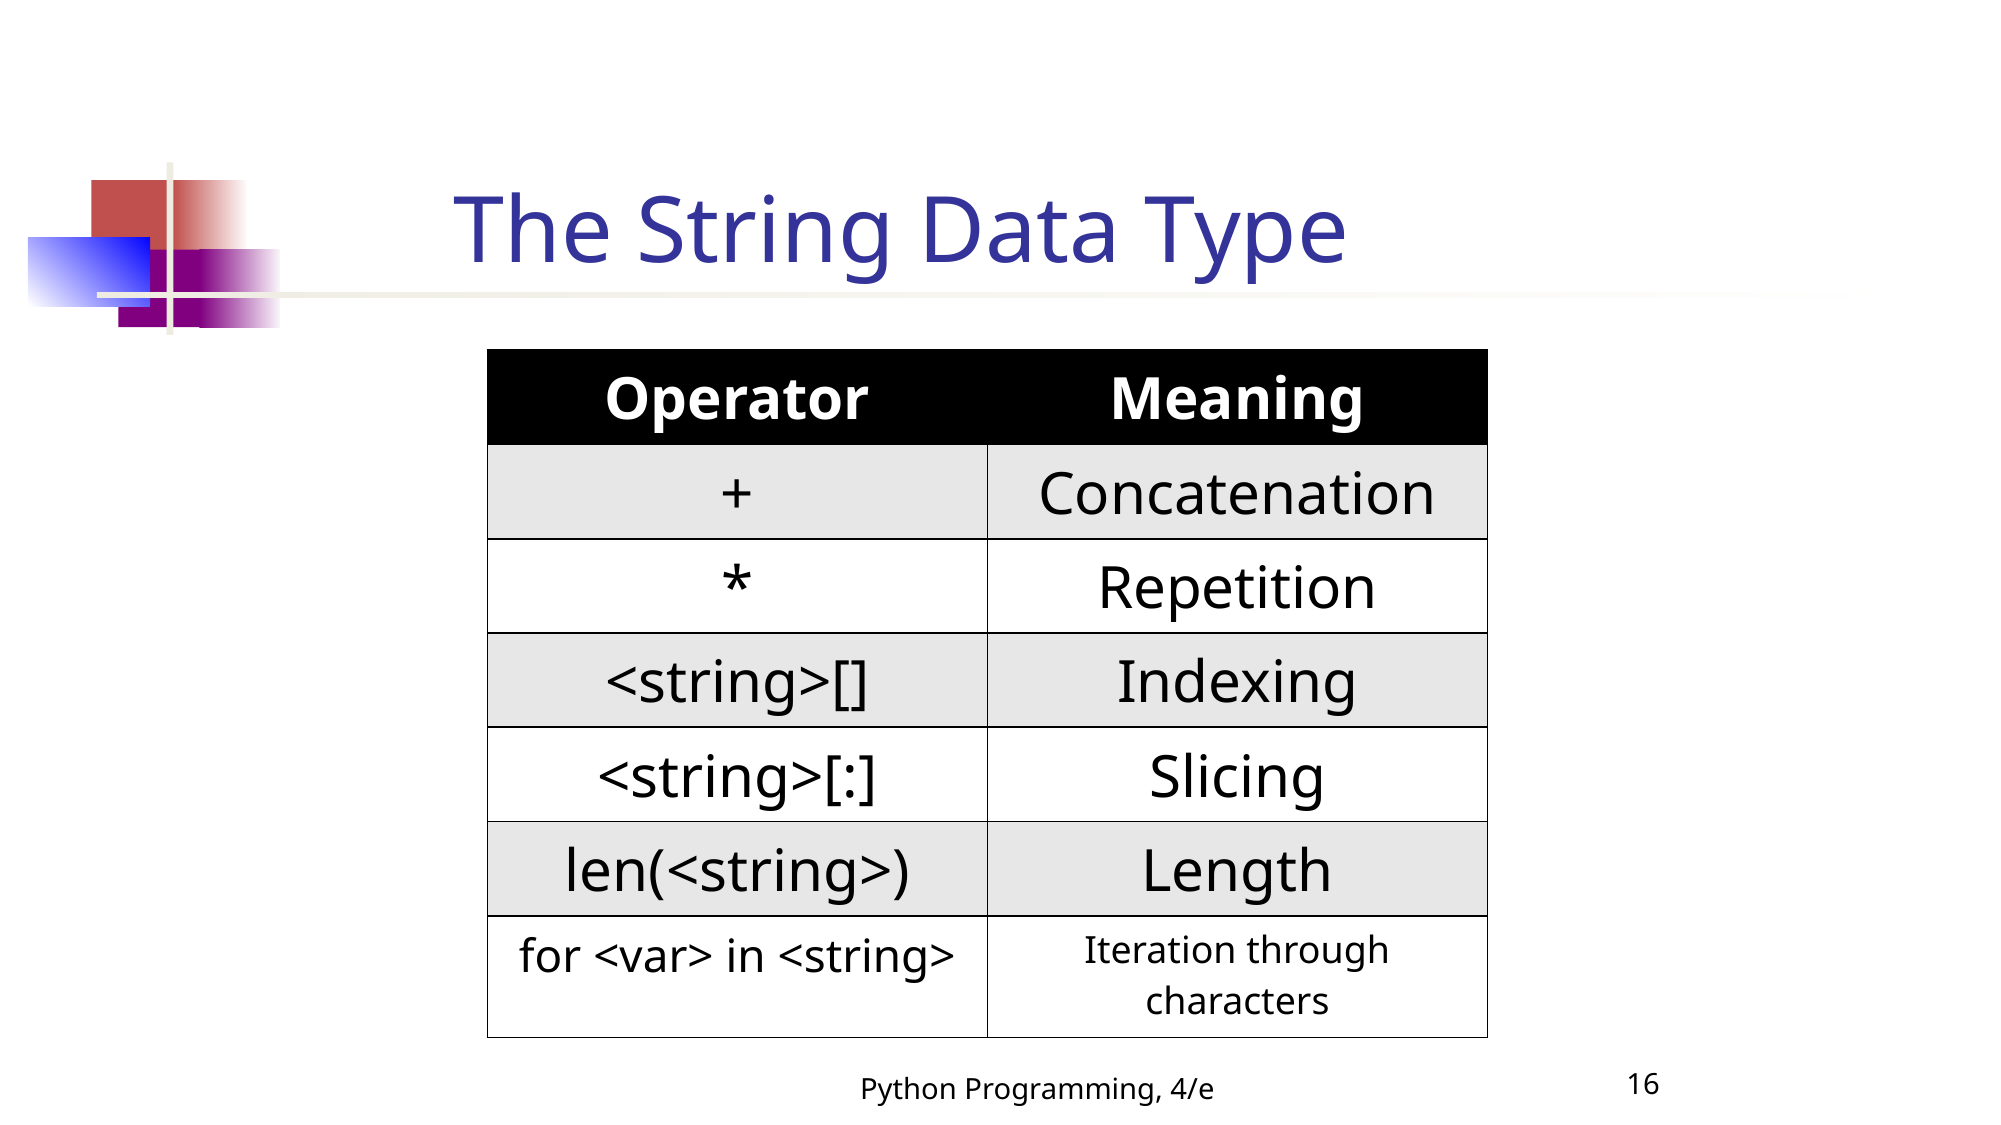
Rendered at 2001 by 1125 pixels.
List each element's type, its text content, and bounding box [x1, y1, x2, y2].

text_box The String Data Type [438, 101, 1717, 289]
table_cell <string>[:] [488, 728, 987, 821]
text_box 16 [1362, 1037, 1675, 1113]
table_cell + [488, 445, 987, 538]
table_cell <string>[] [488, 634, 987, 726]
table_cell * [488, 540, 987, 632]
table_cell Concatenation [988, 445, 1487, 538]
table_cell Length [988, 822, 1487, 915]
table_cell for <var> in <string> [488, 917, 987, 1037]
table_cell Iteration through characters [988, 917, 1487, 1037]
table_header Operator [488, 351, 987, 443]
table_cell Slicing [988, 728, 1487, 821]
text_box Python Programming, 4/e [799, 1038, 1275, 1113]
table_header Meaning [988, 351, 1487, 443]
table_cell len(<string>) [488, 822, 987, 915]
table_cell Indexing [988, 634, 1487, 726]
table_cell Repetition [988, 540, 1487, 632]
